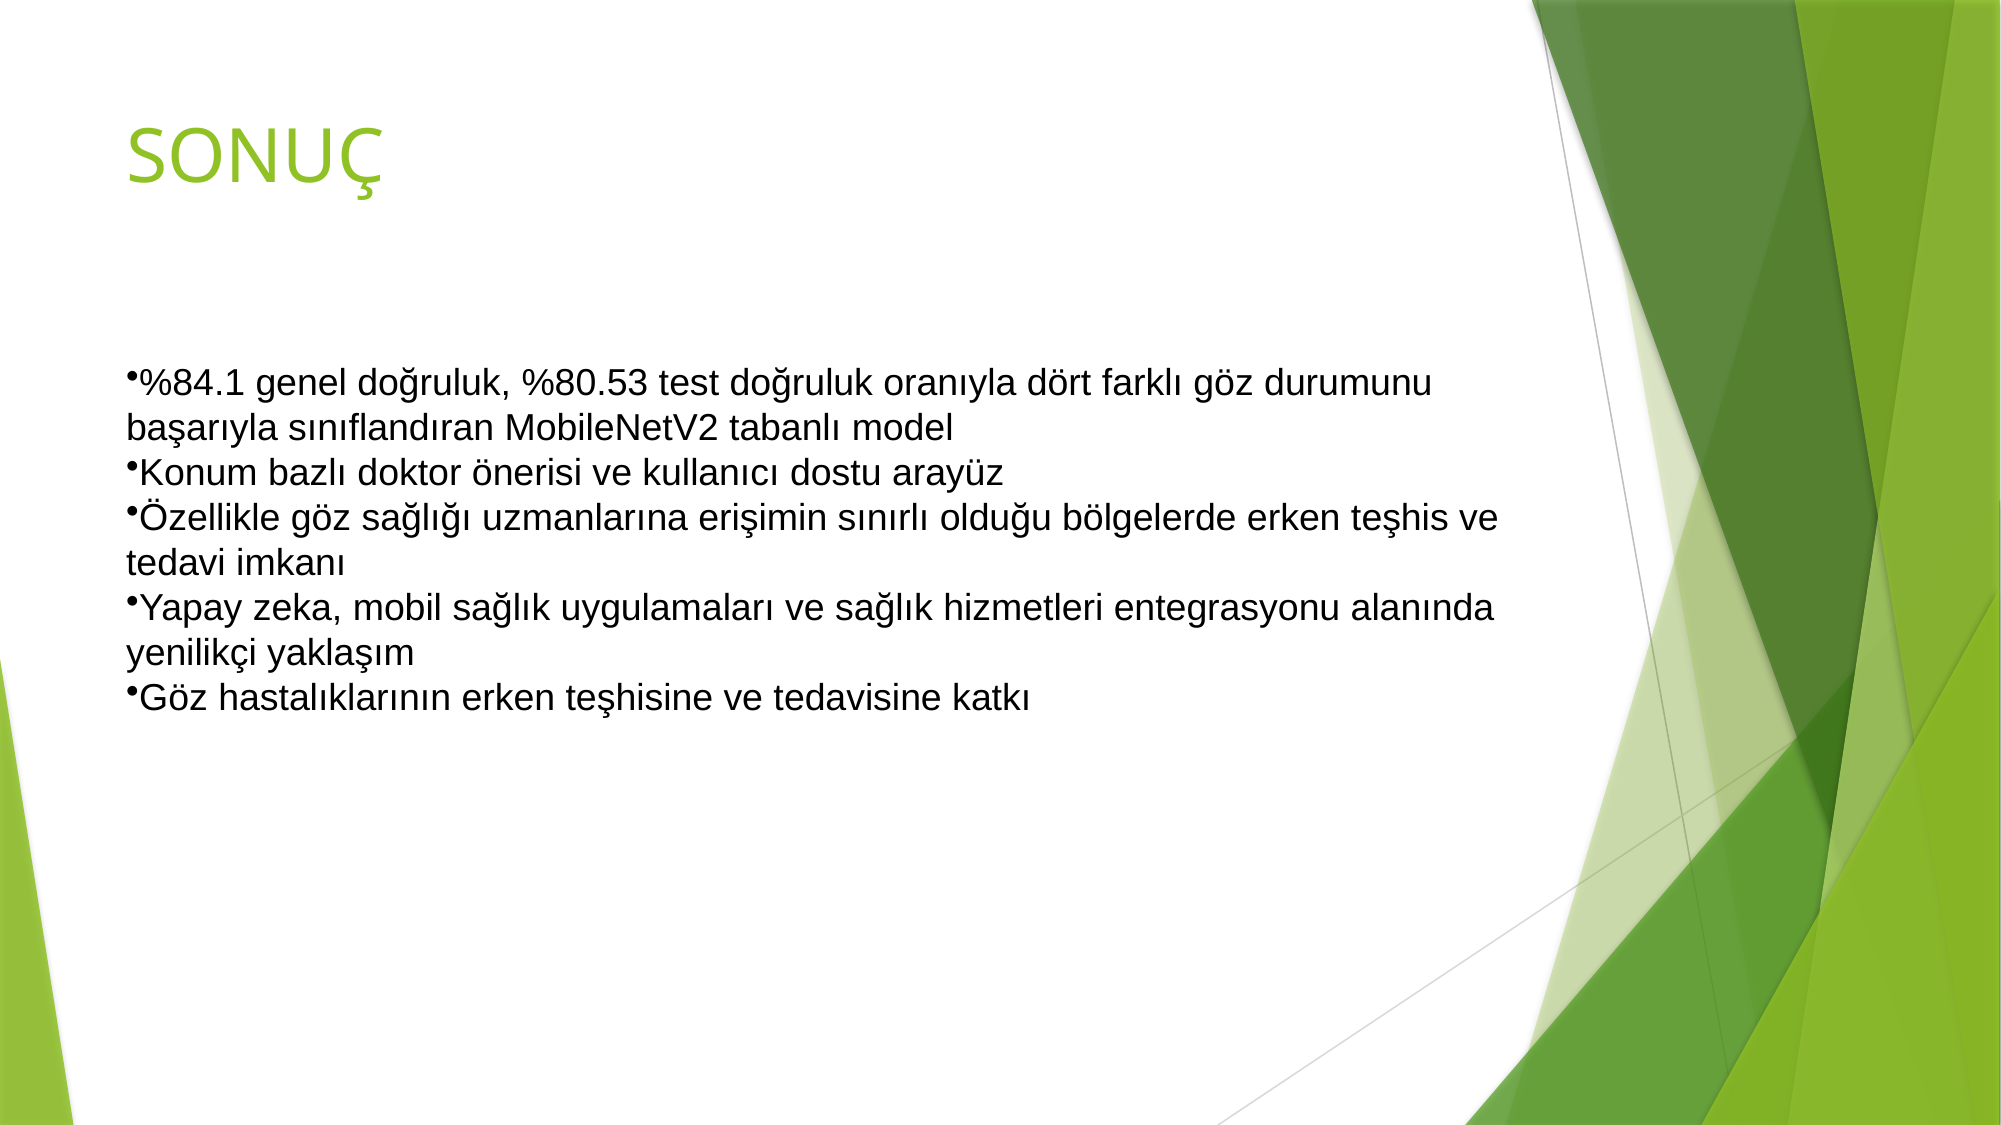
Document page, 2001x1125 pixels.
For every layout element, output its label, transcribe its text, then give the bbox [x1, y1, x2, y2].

title SONUÇ [111, 99, 1522, 305]
list %84.1 genel doğruluk, %80.53 test doğruluk oranıyla dört farklı göz durumunu başarıyla sınıflandıran MobileNetV2 tabanlı model Konum bazlı doktor önerisi ve kullanıcı dostu arayüz Özellikle göz sağlığı uzmanlarına erişimin sınırlı olduğu bölgelerde erken teşhis ve tedavi imkanı Yapay zeka, mobil sağlık uygulamaları ve sağlık hizmetleri entegrasyonu alanında yenilikçi yaklaşım Göz hastalıklarının erken teşhisine ve tedavisine katkı [111, 305, 1560, 1041]
